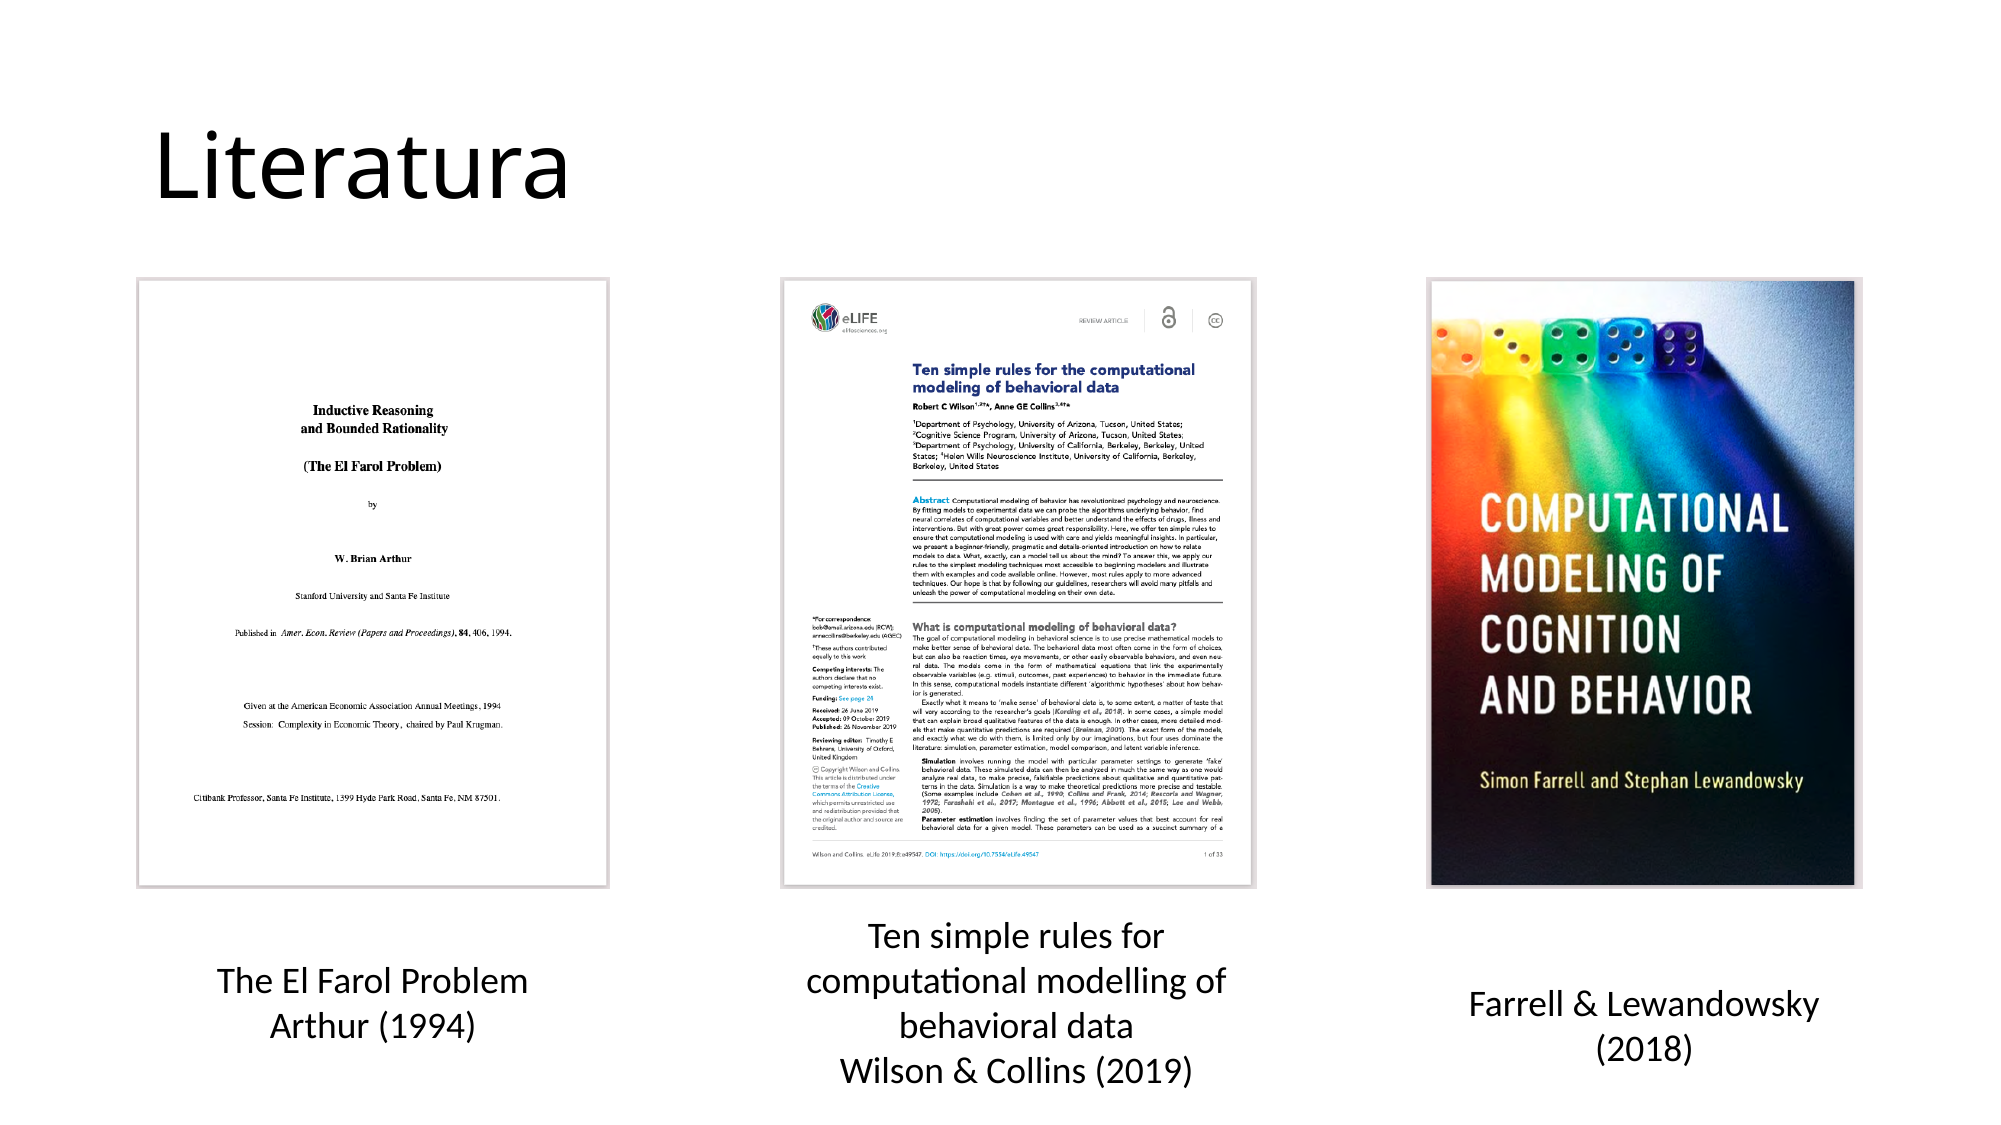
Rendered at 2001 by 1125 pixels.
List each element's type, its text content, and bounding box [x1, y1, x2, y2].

picture [1426, 277, 1863, 889]
text_box Ten simple rules for computational modelling of behavioral data Wilson & Collins (2019) [780, 903, 1254, 1099]
title Literatura [137, 59, 1863, 278]
text_box The El Farol Problem Arthur (1994) [136, 949, 610, 1054]
picture [779, 277, 1257, 889]
picture [136, 277, 610, 889]
text_box Farrell & Lewandowsky (2018) [1426, 971, 1863, 1077]
